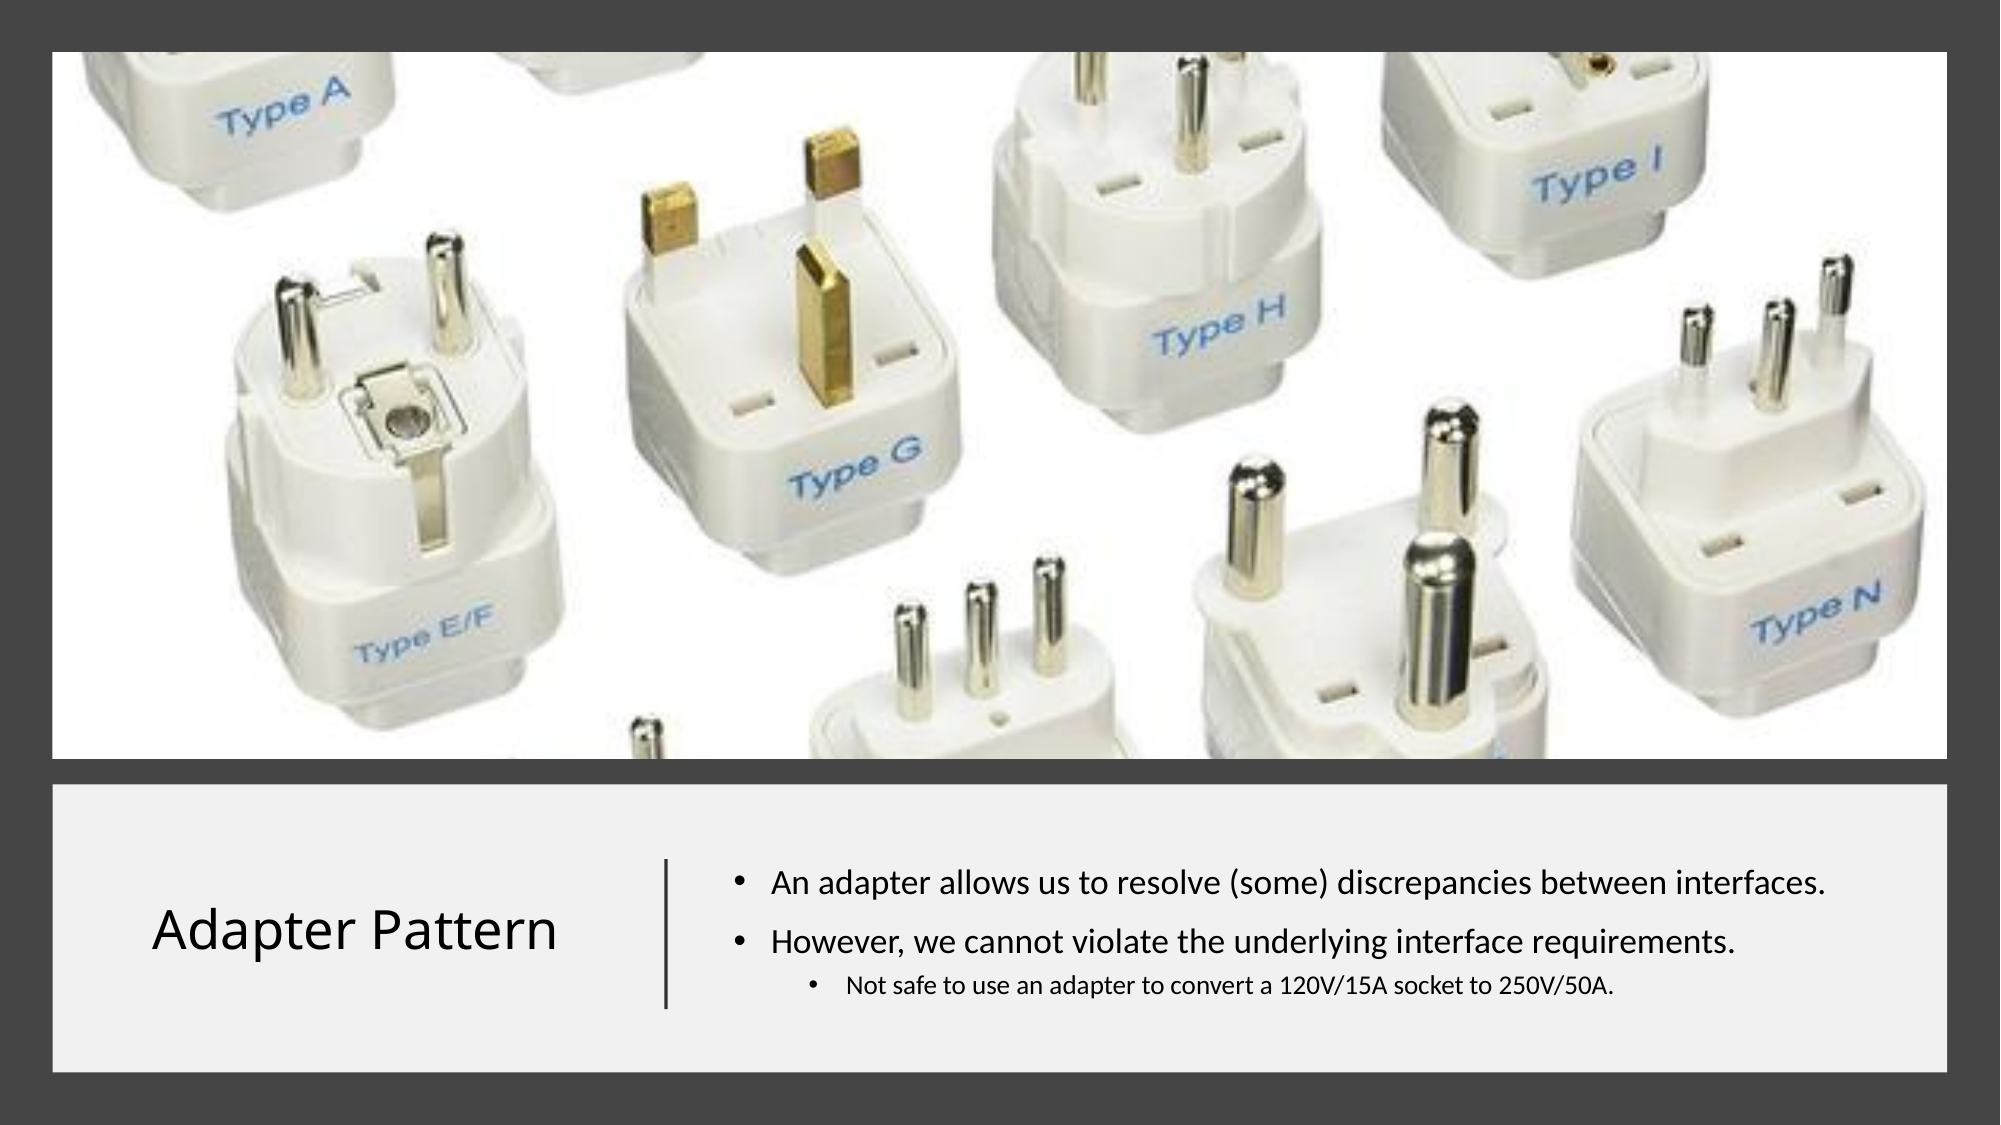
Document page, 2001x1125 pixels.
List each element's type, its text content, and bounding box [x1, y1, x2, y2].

title Adapter Pattern [138, 821, 612, 1043]
list An adapter allows us to resolve (some) discrepancies between interfaces. However, we cannot violate the underlying interface requirements. Not safe to use an adapter to convert a 120V/15A socket to 250V/50A. [718, 821, 1863, 1043]
text_box [0, 0, 2000, 1125]
text_box [52, 783, 1948, 1073]
picture [52, 52, 1947, 759]
